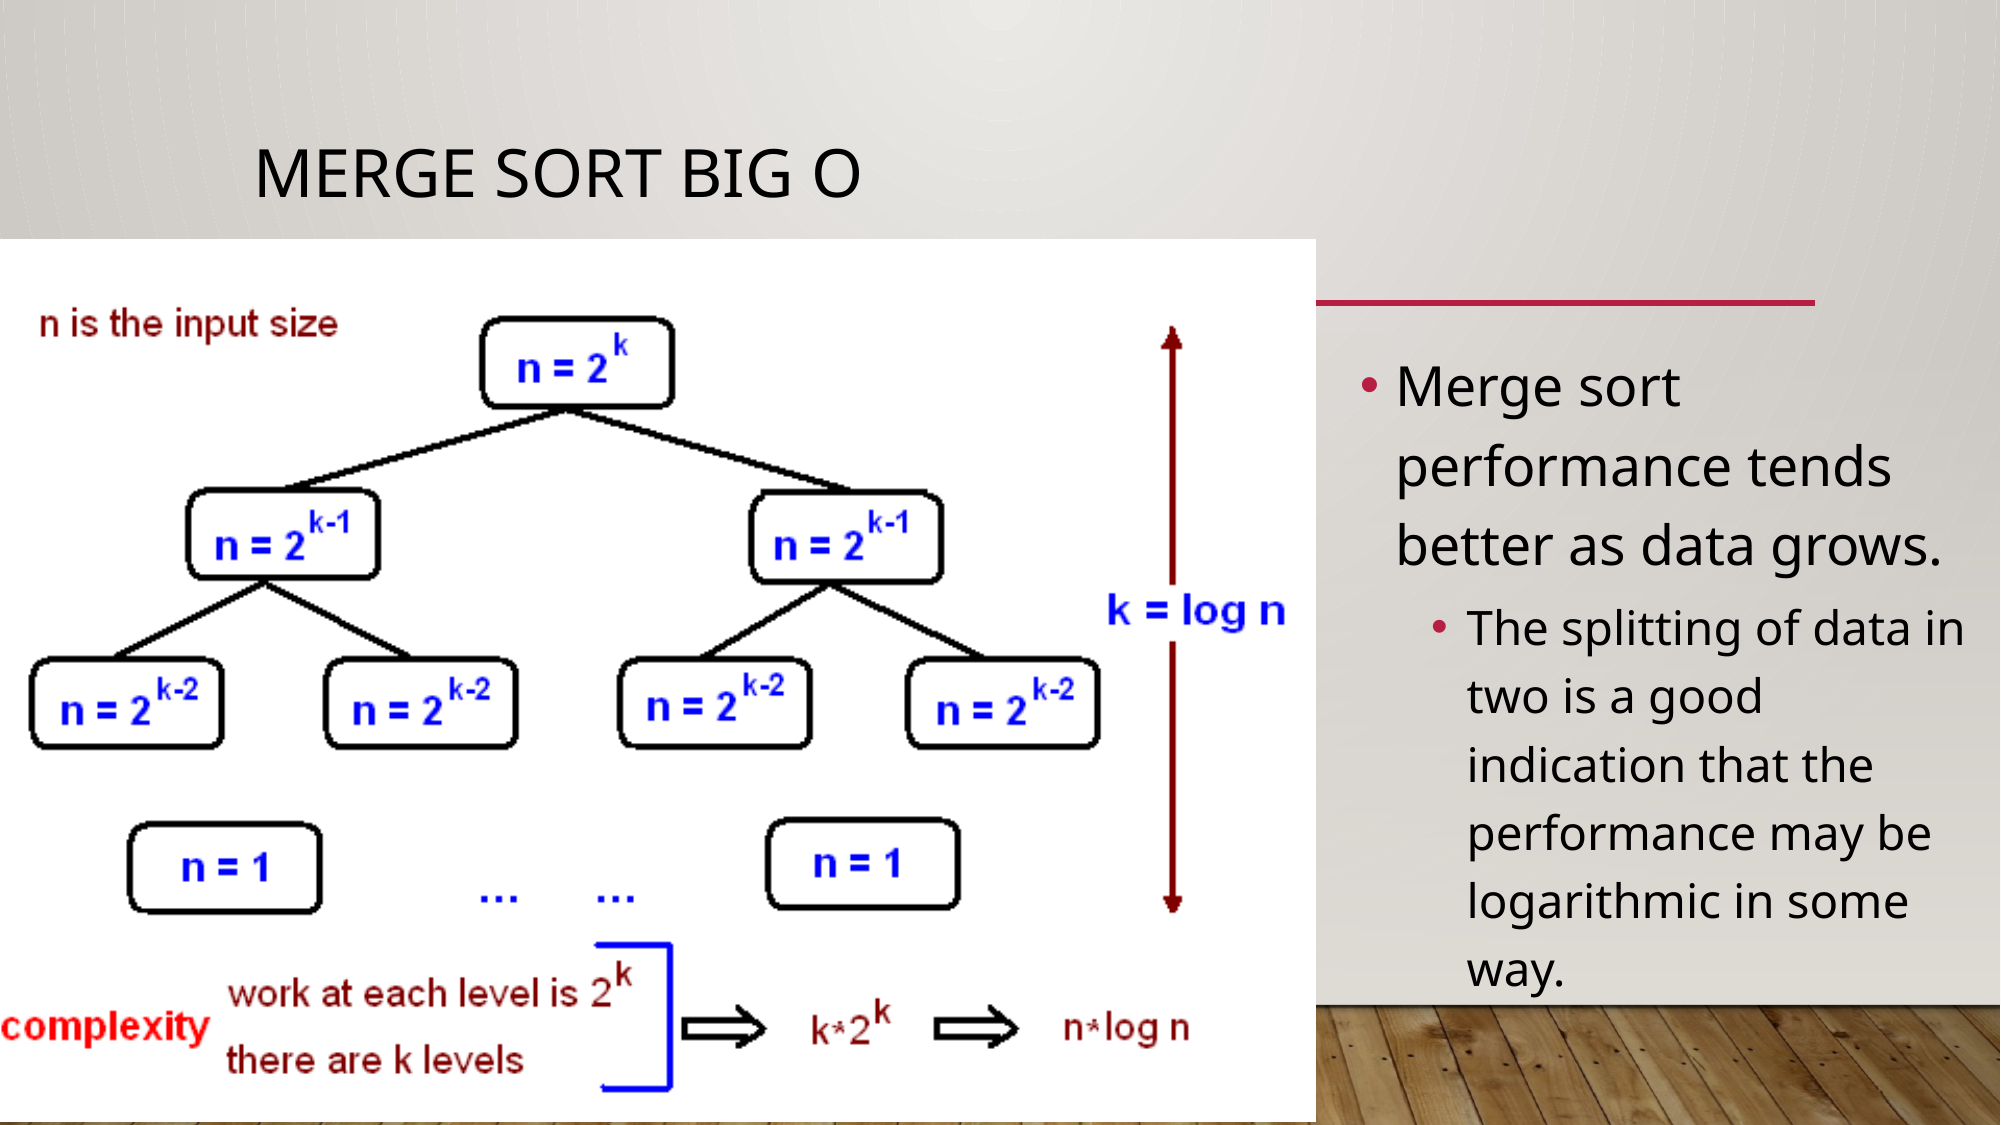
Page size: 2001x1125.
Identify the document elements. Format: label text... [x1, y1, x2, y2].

title Merge sort Big o [238, 131, 1814, 305]
list Merge sort performance tends better as data grows. The splitting of data in two is a good indication that the performance may be logarithmic in some way. [1344, 330, 2000, 1009]
picture [0, 238, 2000, 1125]
